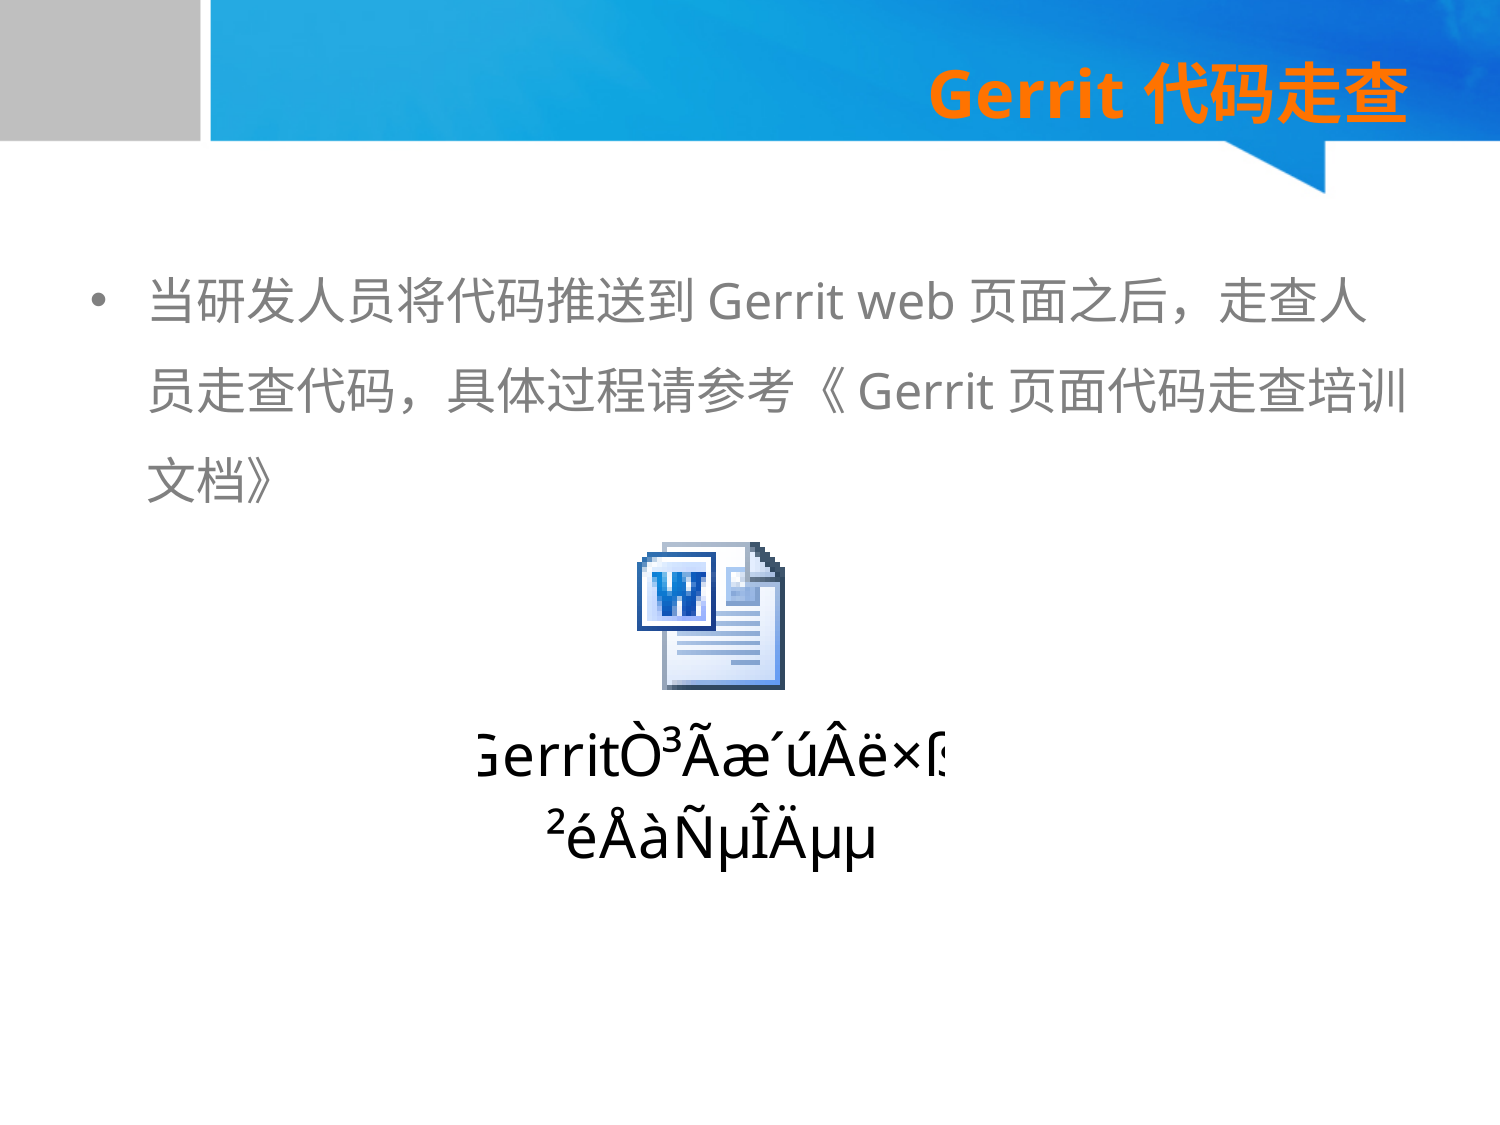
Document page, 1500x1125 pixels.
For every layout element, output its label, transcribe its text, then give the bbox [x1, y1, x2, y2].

picture [0, 0, 1500, 1125]
list 当研发人员将代码推送到Gerrit web页面之后，走查人员走查代码，具体过程请参考《Gerrit页面代码走查培训文档》 [74, 231, 1426, 1000]
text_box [478, 538, 945, 962]
title Gerrit代码走查 [74, 31, 1426, 148]
